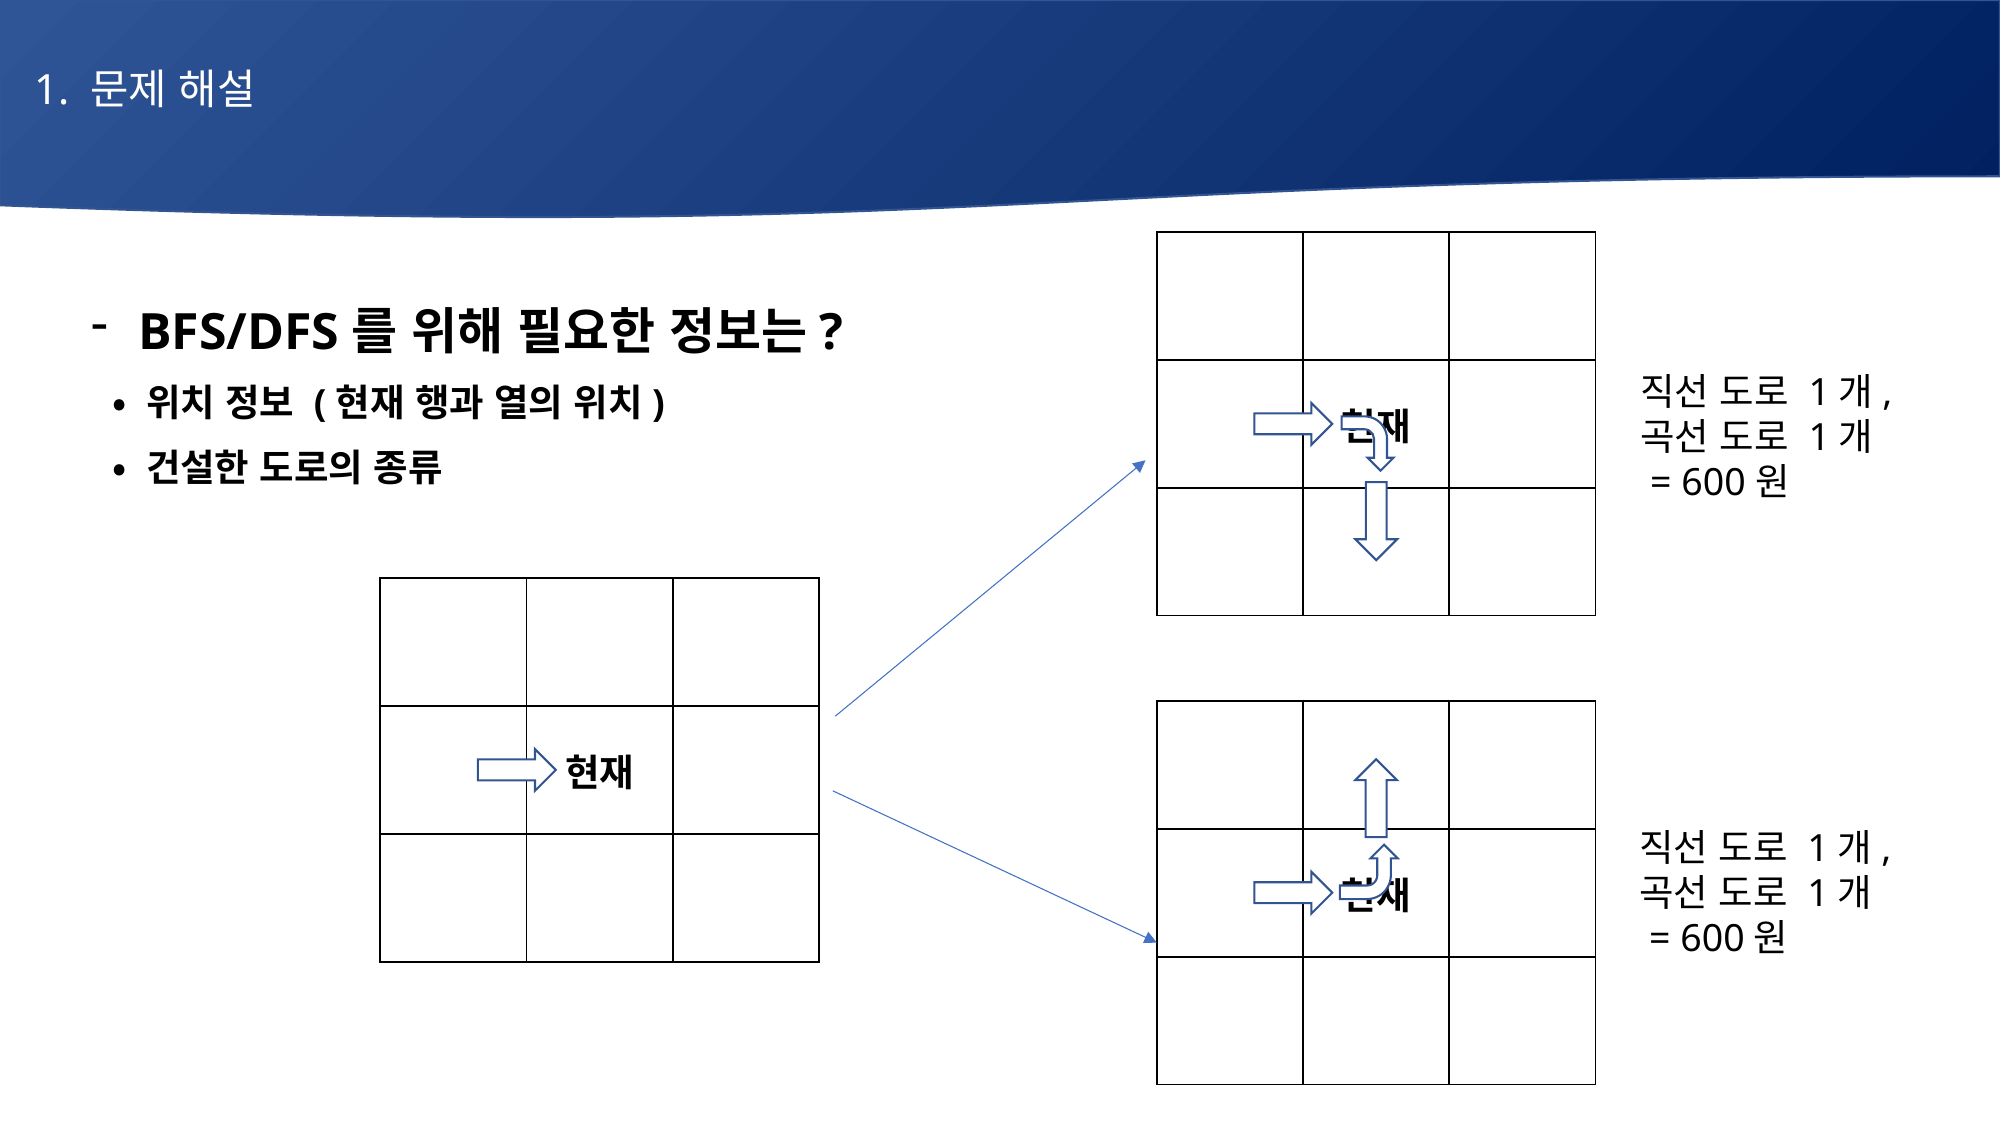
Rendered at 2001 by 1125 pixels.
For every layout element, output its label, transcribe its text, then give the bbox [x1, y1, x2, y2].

table_header [1450, 233, 1595, 359]
table_cell [1450, 489, 1595, 615]
text_box [1340, 415, 1396, 473]
text_box BFS/DFS를 위해 필요한 정보는? • 위치 정보 (현재 행과 열의 위치) • 건설한 도로의 종류 [1596, 287, 1870, 561]
table_header [527, 579, 672, 705]
text_box [1338, 843, 1401, 901]
table_header [1158, 233, 1302, 359]
table_cell [1450, 958, 1595, 1084]
table_cell [674, 835, 818, 961]
table_header [1450, 702, 1595, 828]
table_cell [1158, 958, 1302, 1084]
table_cell [674, 707, 818, 833]
text_box 1. 문제 해설 [0, 0, 2000, 219]
text_box 직선 도로 1개, 곡선 도로 1개 = 600원 [1624, 816, 1964, 967]
text_box 직선 도로 1개, 곡선 도로 1개 = 600원 [1625, 360, 1911, 511]
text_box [832, 790, 1157, 943]
table_cell [1450, 361, 1595, 487]
table_cell [1158, 830, 1302, 956]
table_cell 현재 [1304, 361, 1448, 487]
title 매주 1 과제 LV2 [0, 178, 1842, 288]
table_cell [381, 835, 526, 961]
text_box [1352, 481, 1400, 562]
table_cell [1304, 958, 1448, 1084]
table_cell [381, 707, 526, 833]
text_box [1253, 400, 1334, 448]
table_header [381, 579, 526, 705]
table_cell [1158, 361, 1302, 487]
table_cell 현재 [527, 707, 672, 833]
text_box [835, 460, 1146, 717]
text_box [476, 746, 558, 794]
table_cell [1450, 830, 1595, 956]
table_header [1304, 233, 1448, 359]
table_header [1304, 702, 1448, 828]
table_cell [1304, 489, 1448, 615]
table_cell [1158, 489, 1302, 615]
table_cell [527, 835, 672, 961]
text_box [1253, 869, 1334, 917]
table_header [674, 579, 818, 705]
text_box [1352, 757, 1400, 839]
text_box BFS/DFS를 위해 필요한 정보는? • 위치 정보 (현재 행과 열의 위치) • 건설한 도로의 종류 [76, 287, 1156, 561]
table_header [1158, 702, 1302, 828]
table_cell 현재 [1304, 830, 1448, 956]
